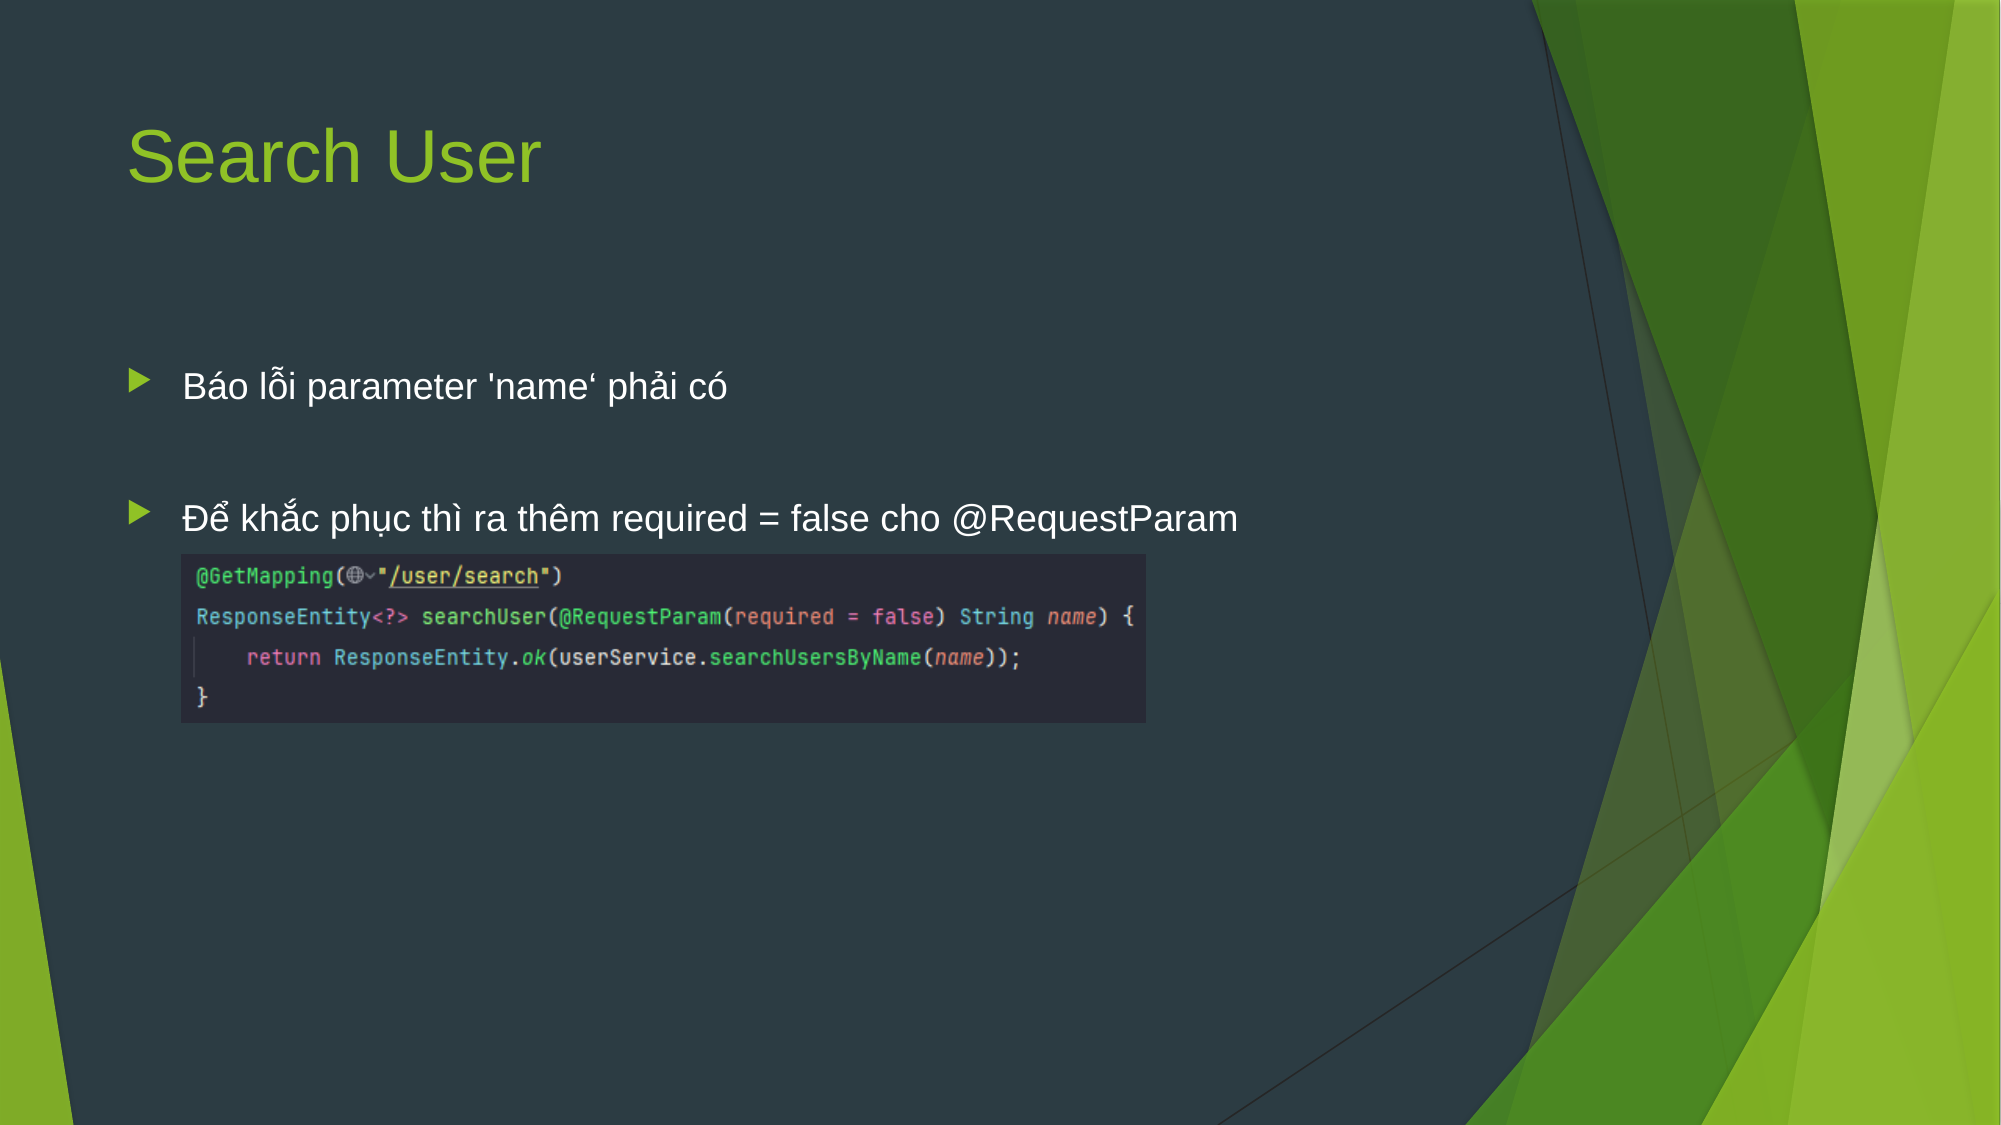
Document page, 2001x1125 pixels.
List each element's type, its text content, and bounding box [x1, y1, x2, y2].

picture [181, 553, 1147, 724]
title Search User [111, 99, 1522, 317]
list Báo lỗi parameter 'name‘ phải có Để khắc phục thì ra thêm required = false cho @RequestParam [111, 354, 1522, 992]
